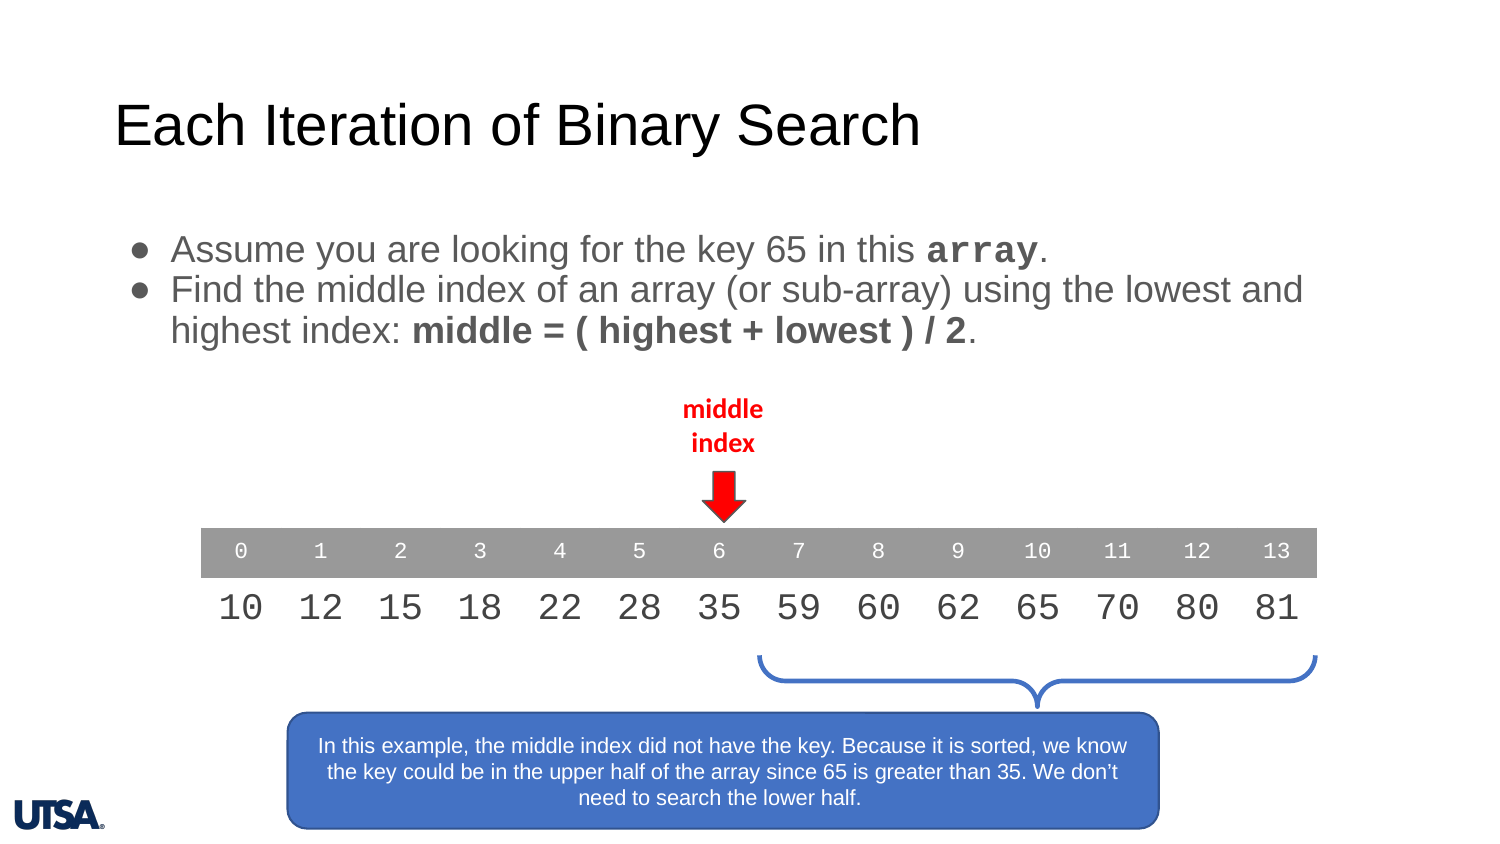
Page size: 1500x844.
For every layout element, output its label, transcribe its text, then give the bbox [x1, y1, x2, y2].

table_cell 60 [839, 578, 918, 645]
picture [14, 799, 105, 830]
text_box In this example, the middle index did not have the key. Because it is sorted, we know the key could be in the upper half of the array since 65 is greater than 35. We don’t need to search the lower half. [287, 712, 1159, 829]
table_header 9 [919, 529, 997, 576]
table_cell 59 [759, 578, 839, 645]
table_cell 18 [440, 578, 520, 645]
table_cell 65 [998, 578, 1078, 645]
table_cell 28 [600, 578, 679, 645]
table_header 11 [1078, 529, 1157, 576]
table_header 3 [441, 529, 519, 576]
table_header 13 [1238, 529, 1316, 576]
title Each Iteration of Binary Search [103, 44, 1397, 208]
table_cell 62 [918, 578, 998, 645]
list Assume you are looking for the key 65 in this array. Find the middle index of an array (or sub-array) using the lowest and highest index: middle = ( highest + lowest ) / 2. [103, 224, 1397, 760]
table_header 2 [361, 529, 440, 576]
text_box [759, 655, 1316, 707]
table_header 6 [680, 529, 758, 576]
text_box [702, 471, 746, 523]
table_cell 35 [679, 578, 759, 645]
table_header 8 [839, 529, 918, 576]
table_cell 80 [1157, 578, 1237, 645]
table_cell 10 [201, 578, 281, 645]
table_cell 70 [1078, 578, 1157, 645]
text_box middle index [649, 378, 797, 466]
table_header 7 [760, 529, 838, 576]
table_header 12 [1158, 529, 1236, 576]
table_header 10 [999, 529, 1077, 576]
table_header 4 [521, 529, 599, 576]
table_cell 12 [281, 578, 361, 645]
table_cell 81 [1237, 578, 1317, 645]
table_cell 15 [361, 578, 440, 645]
table_header 0 [202, 529, 280, 576]
table_header 5 [600, 529, 679, 576]
table_header 1 [282, 529, 360, 576]
table_cell 22 [520, 578, 600, 645]
